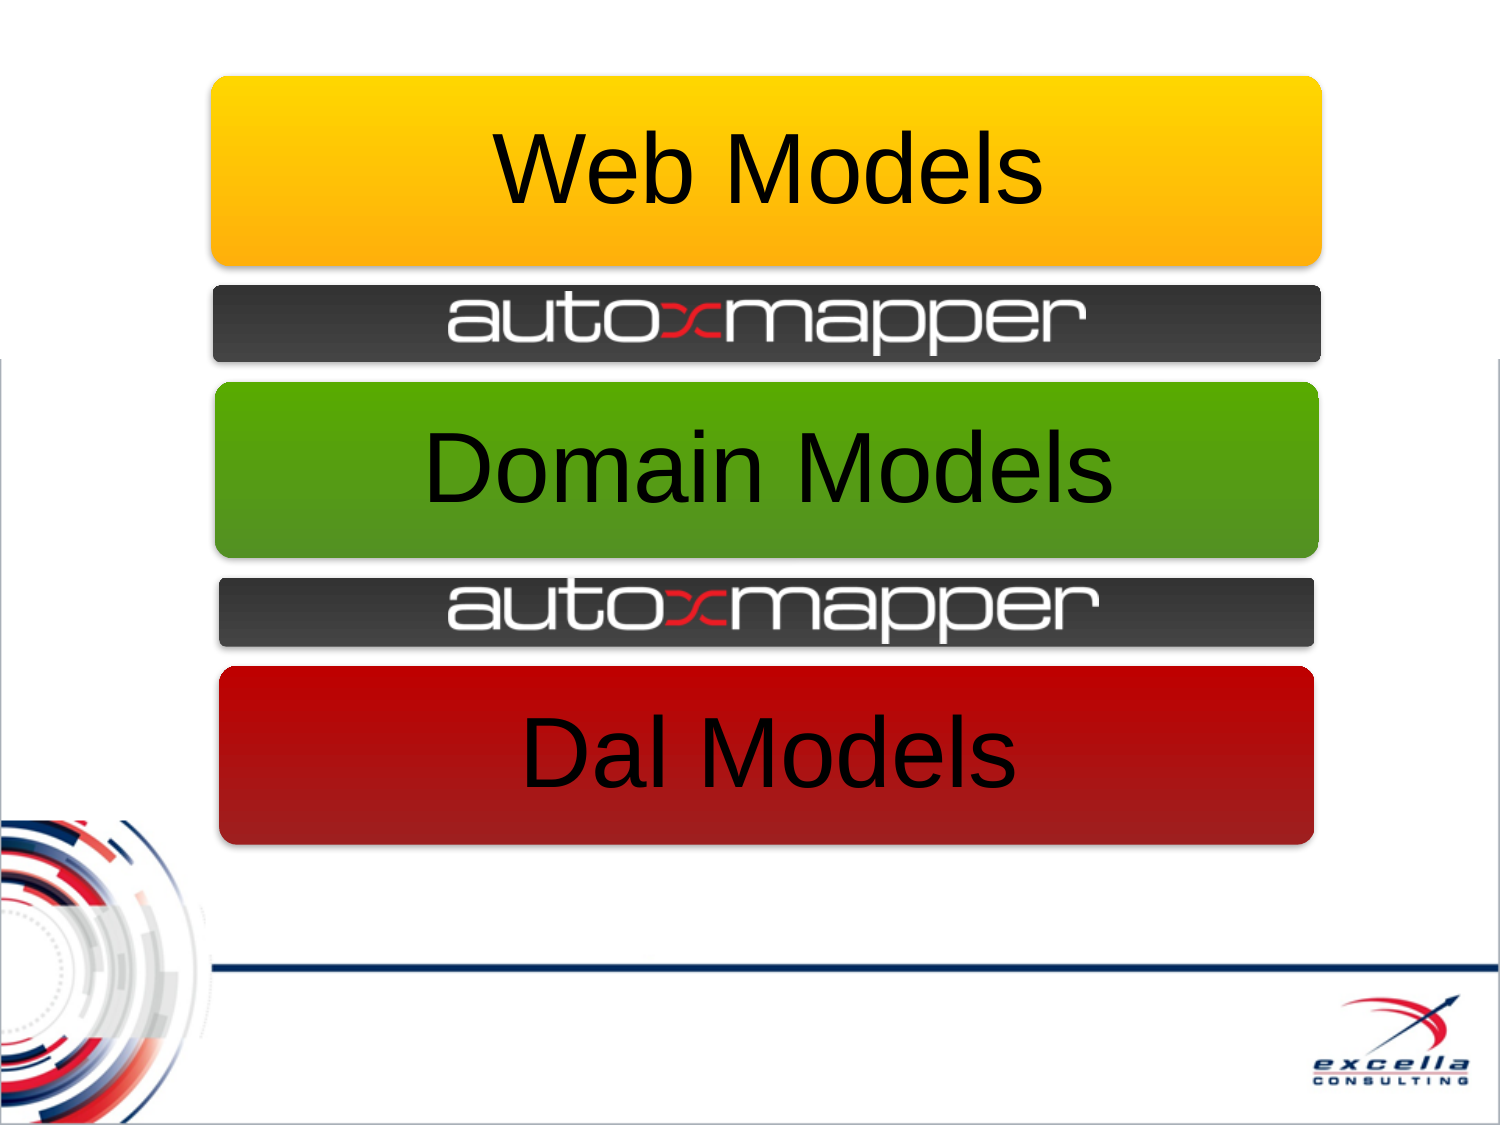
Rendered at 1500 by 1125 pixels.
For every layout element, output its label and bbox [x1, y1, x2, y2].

picture [447, 291, 1086, 357]
picture [447, 578, 1099, 645]
text_box [210, 74, 1323, 846]
picture [0, 359, 1500, 1125]
